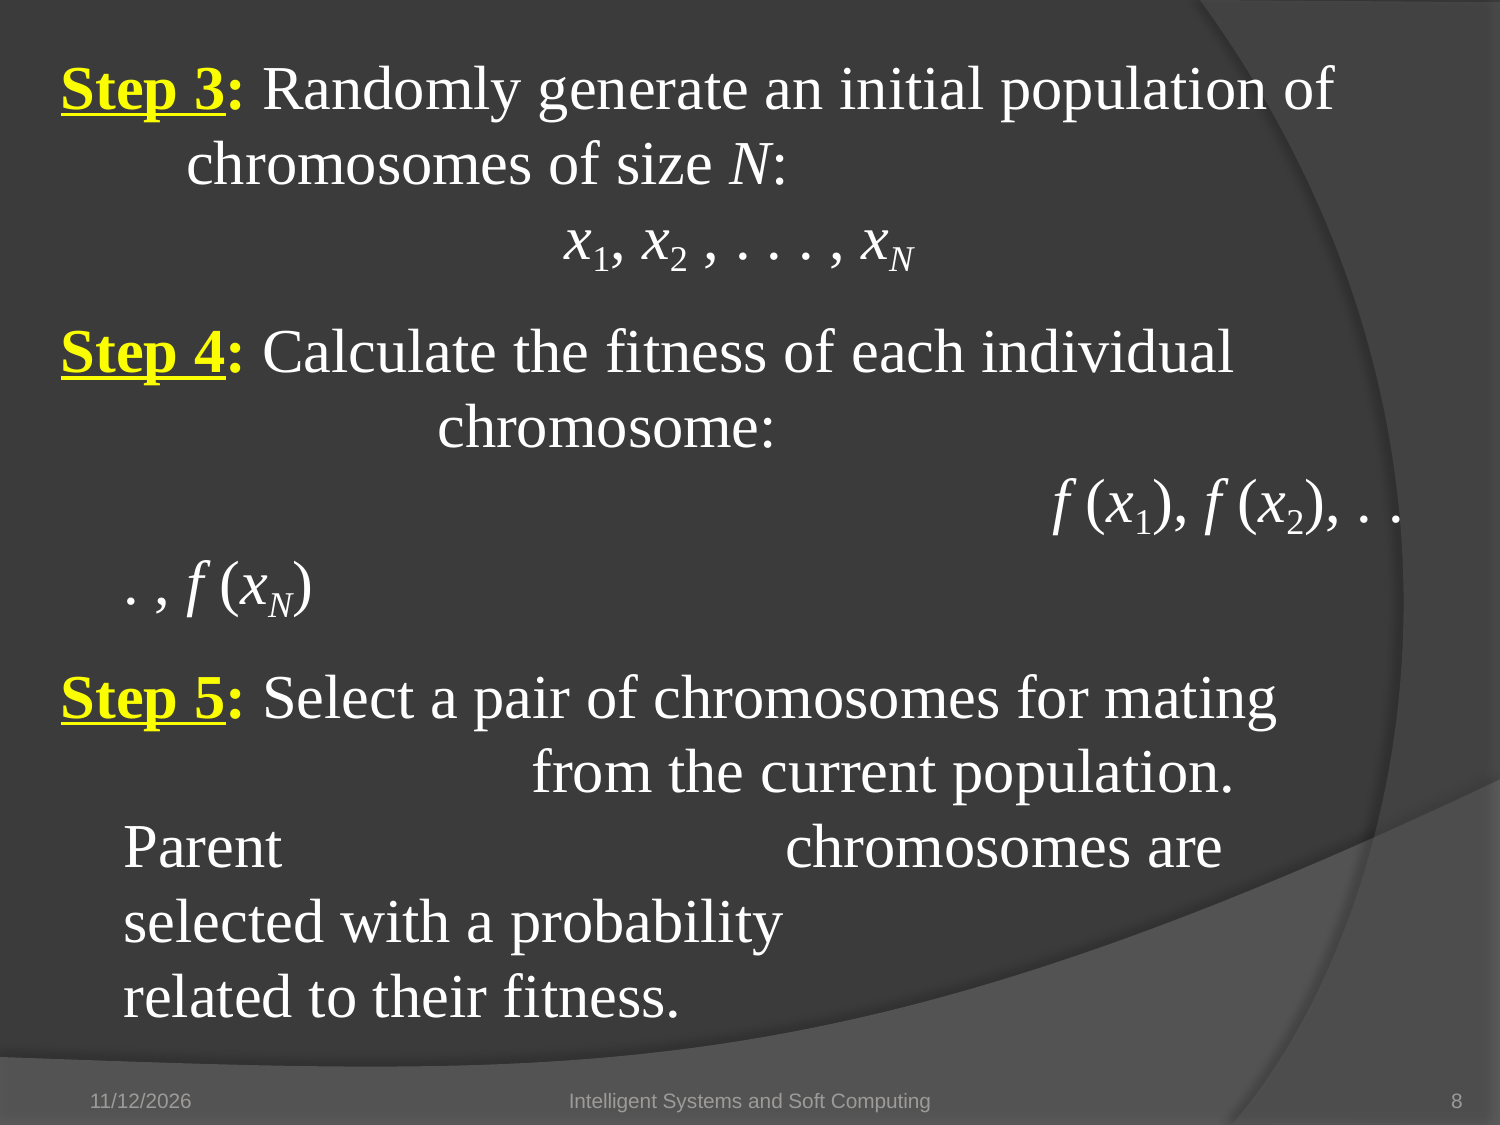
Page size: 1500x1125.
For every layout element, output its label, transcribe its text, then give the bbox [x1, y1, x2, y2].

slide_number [75, 1053, 425, 1114]
text_box Step 3: Randomly generate an initial population of chromosomes of size N: x1, x2 , . . . , xN Step 4: Calculate the fitness of each individual chromosome: f (x1), f (x2), . . . , f (xN) Step 5: Select a pair of chromosomes for mating from the current population. Parent chromosomes are selected with a probability related to their fitness. [45, 39, 1421, 1038]
slide_number 8 [1337, 1053, 1463, 1114]
footer Intelligent Systems and Soft Computing [512, 1053, 988, 1114]
